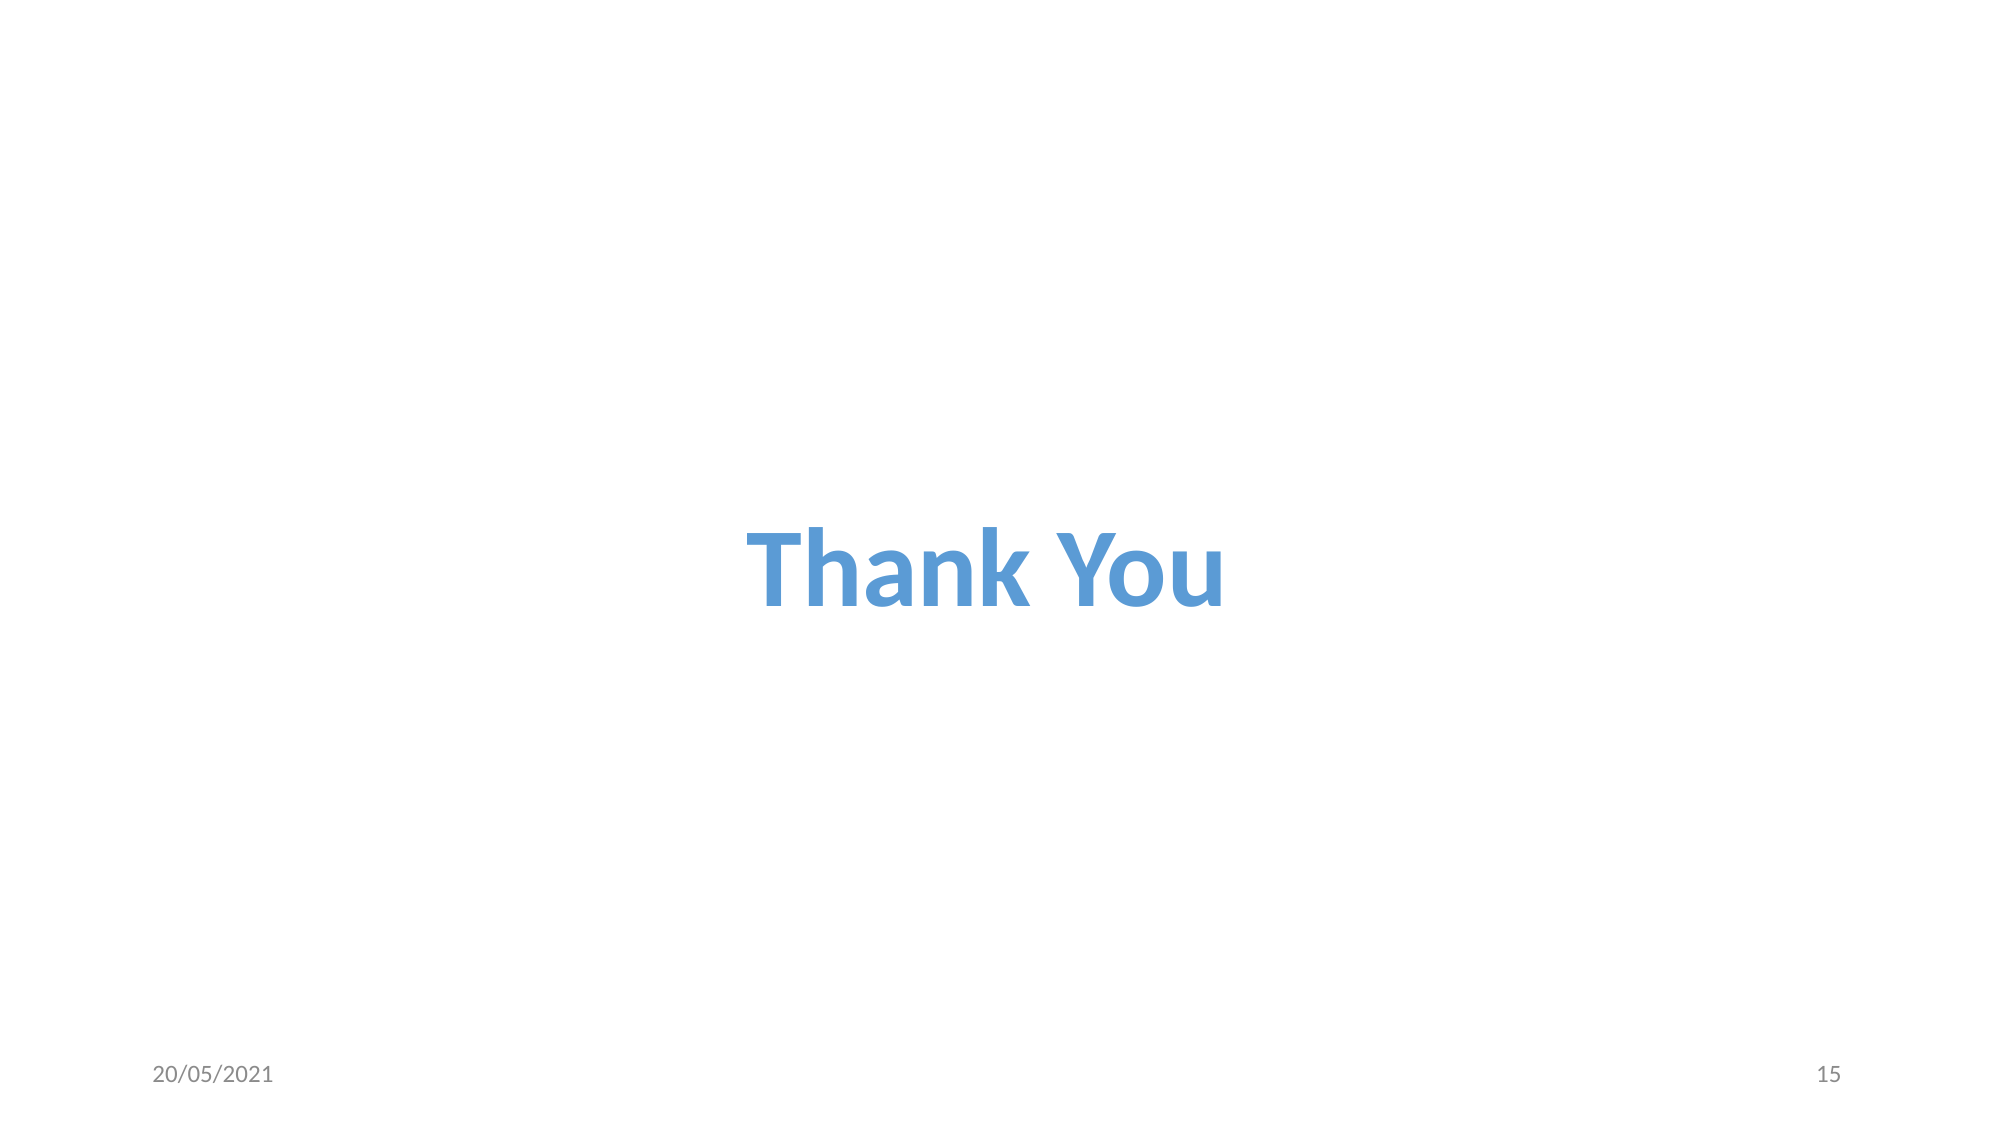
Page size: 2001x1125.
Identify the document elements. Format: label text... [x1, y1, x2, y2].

text_box Thank You [731, 486, 1269, 637]
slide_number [137, 1042, 588, 1103]
slide_number 15 [1412, 1042, 1863, 1103]
